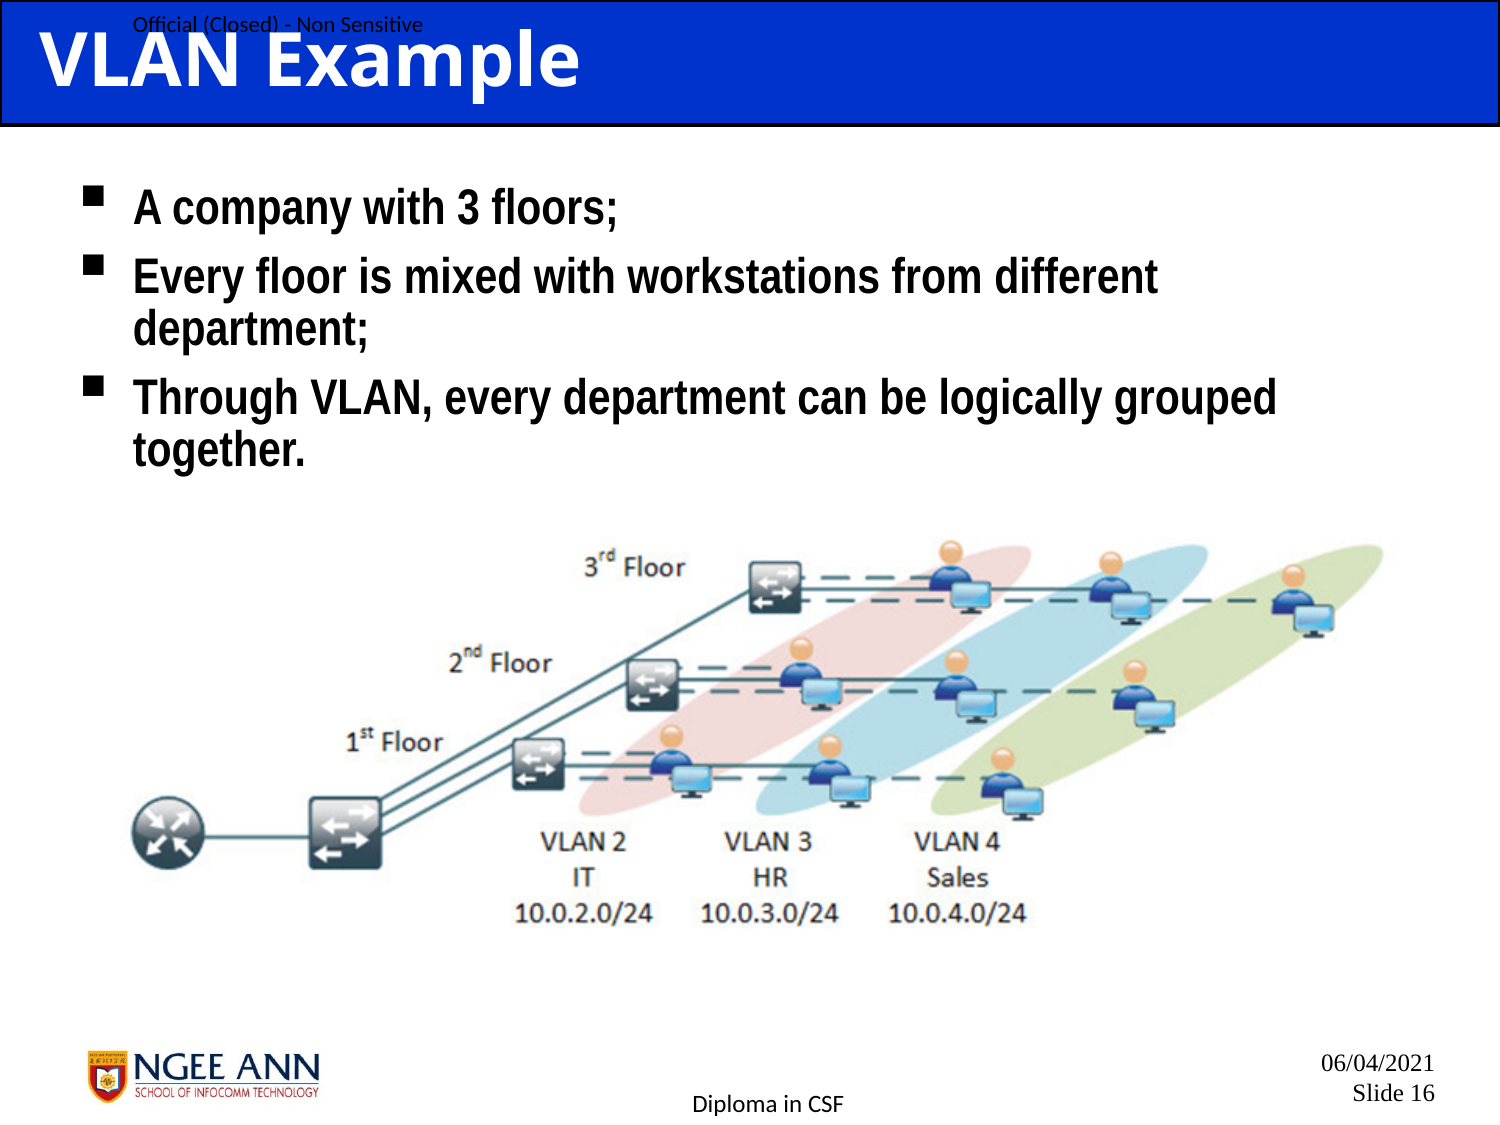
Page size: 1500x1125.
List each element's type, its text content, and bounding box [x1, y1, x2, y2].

picture [119, 537, 1397, 948]
picture [62, 1028, 344, 1125]
title VLAN Example [24, 0, 1500, 113]
list A company with 3 floors; Every floor is mixed with workstations from different department; Through VLAN, every department can be logically grouped together. [62, 174, 1400, 1025]
